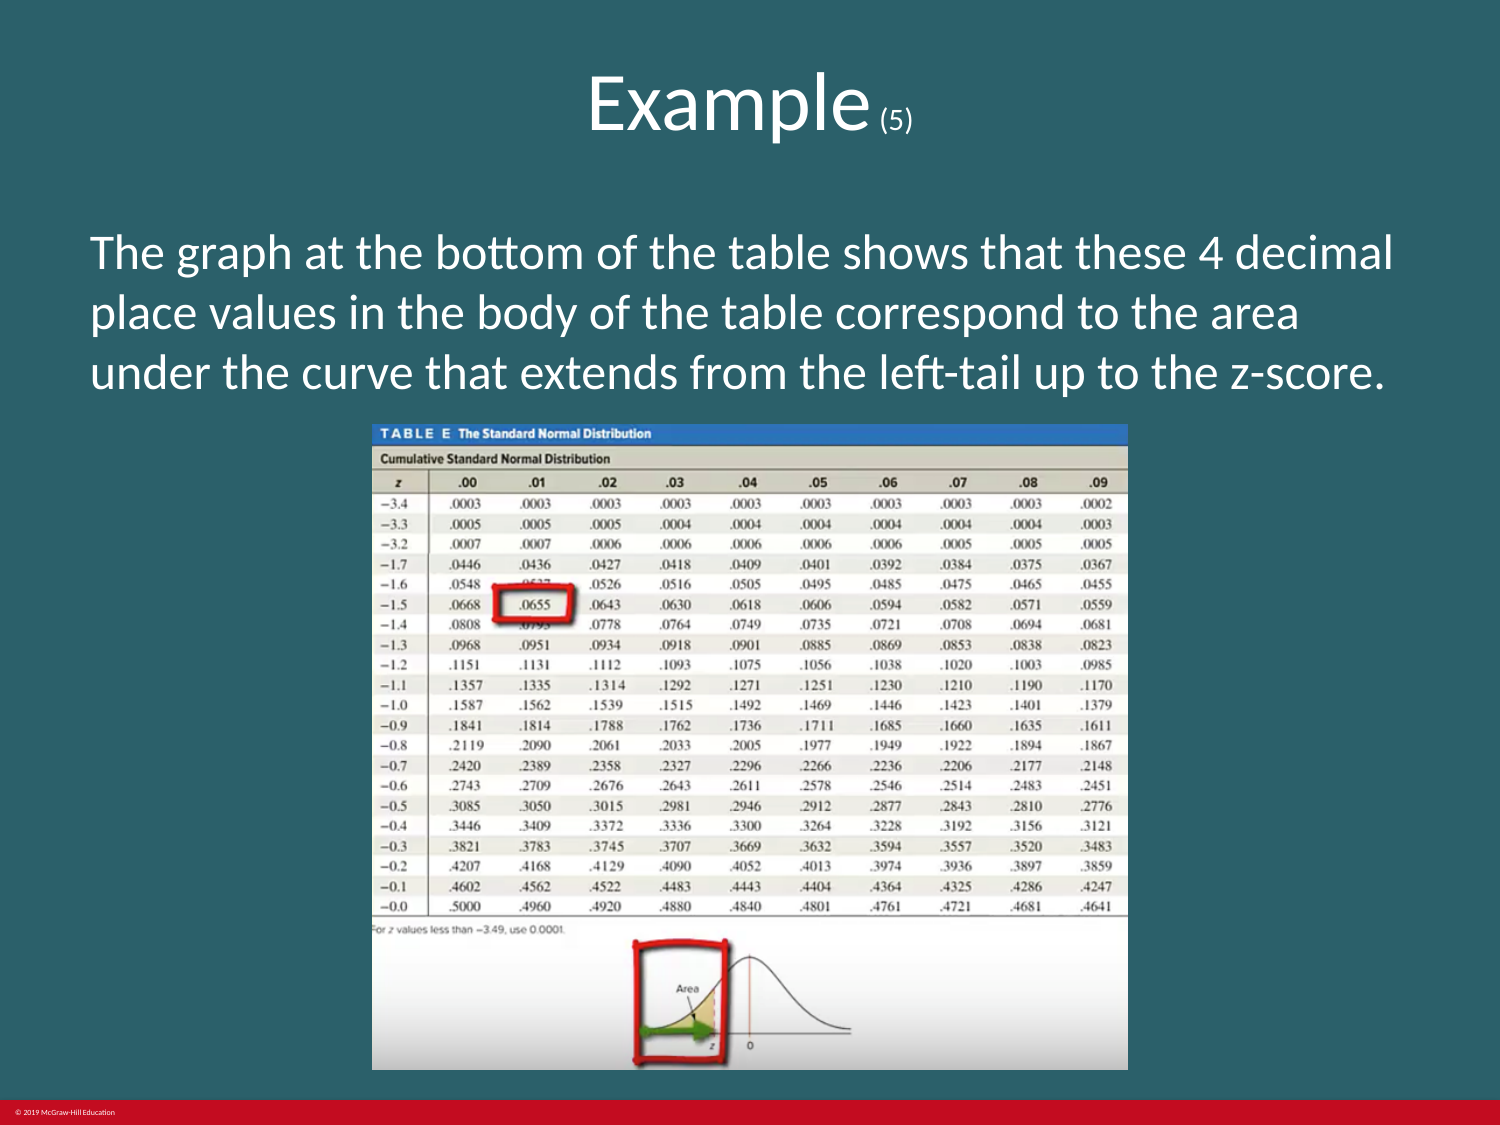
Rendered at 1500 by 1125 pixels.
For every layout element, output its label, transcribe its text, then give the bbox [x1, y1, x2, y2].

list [372, 424, 1128, 1071]
list The graph at the bottom of the table shows that these 4 decimal place values in the body of the table correspond to the area under the curve that extends from the left-tail up to the z-score. [75, 212, 1410, 408]
title Example (5) [0, 0, 1500, 195]
